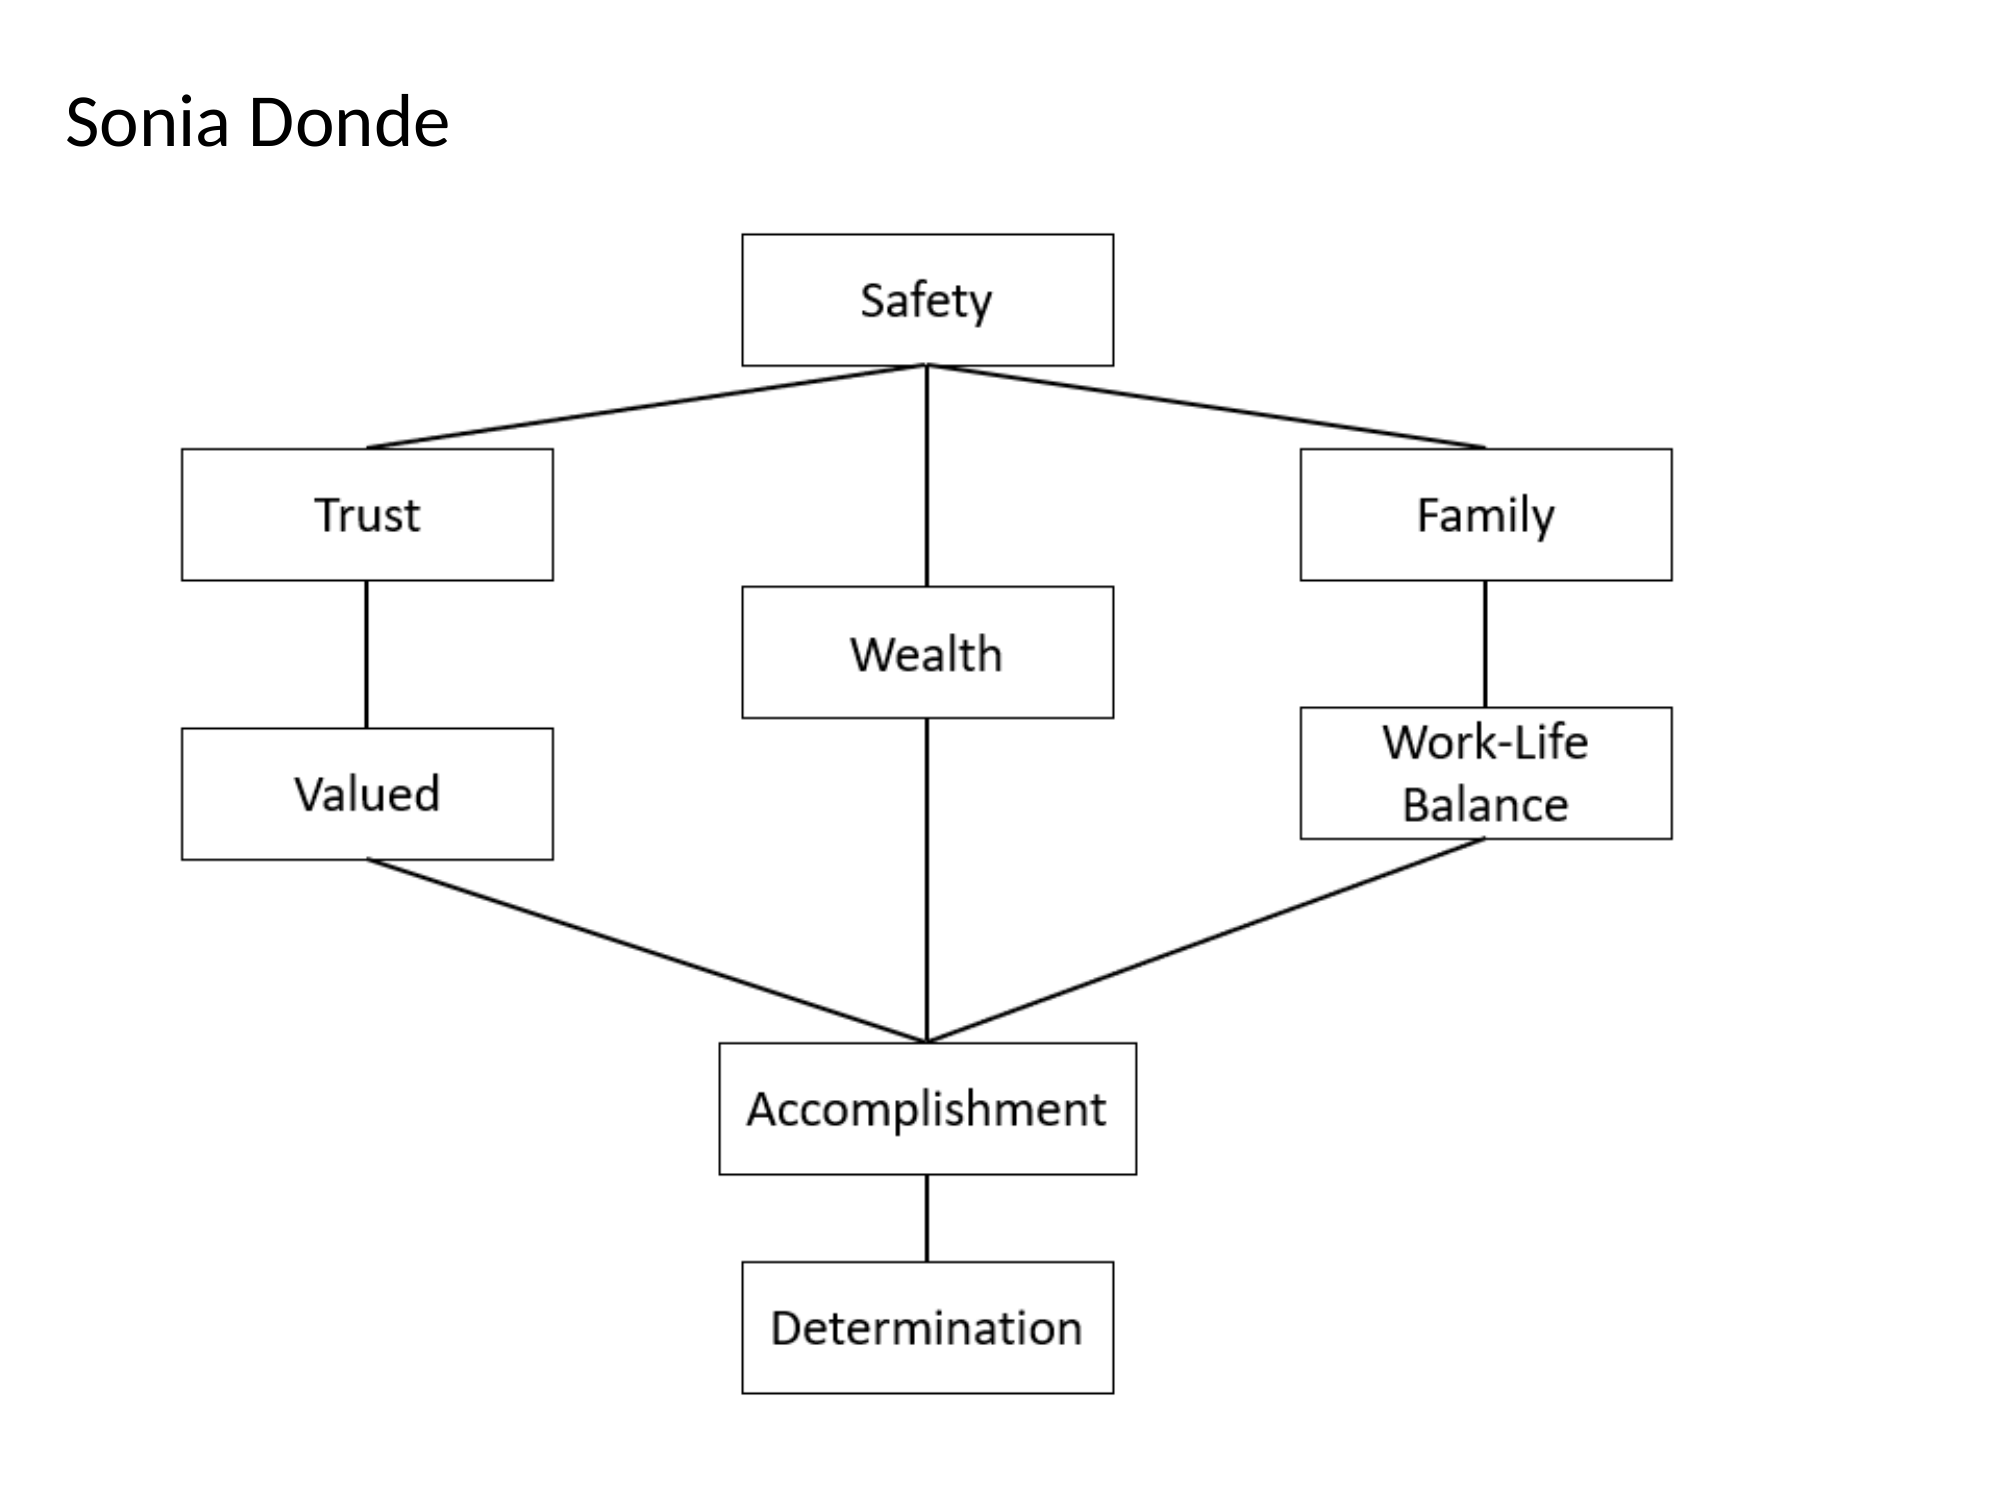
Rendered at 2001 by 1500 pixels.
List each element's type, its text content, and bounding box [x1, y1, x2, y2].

text_box Sonia Donde [50, 63, 1623, 171]
picture [117, 186, 1738, 1468]
